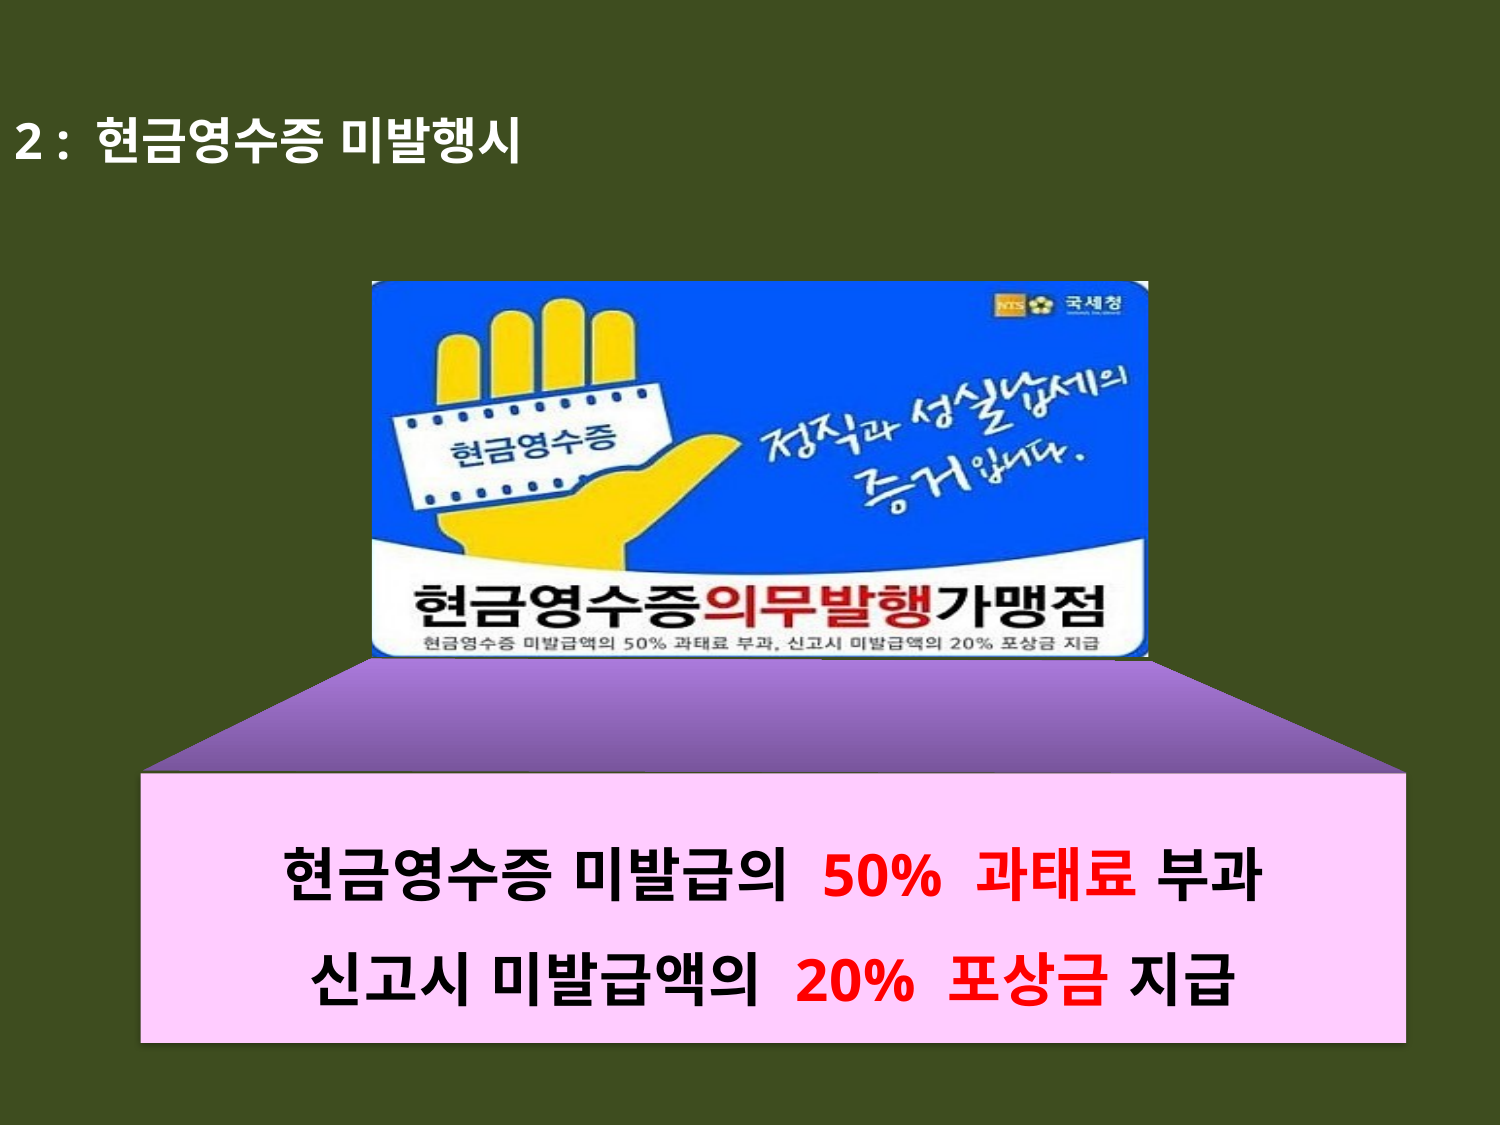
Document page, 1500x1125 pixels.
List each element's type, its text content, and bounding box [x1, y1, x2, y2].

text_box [142, 280, 1409, 774]
text_box 2 : 현금영수증 미발행시 [0, 101, 868, 177]
text_box 현금영수증 미발급의 50% 과태료 부과 신고시 미발급액의 20% 포상금 지급 [140, 780, 1407, 1043]
